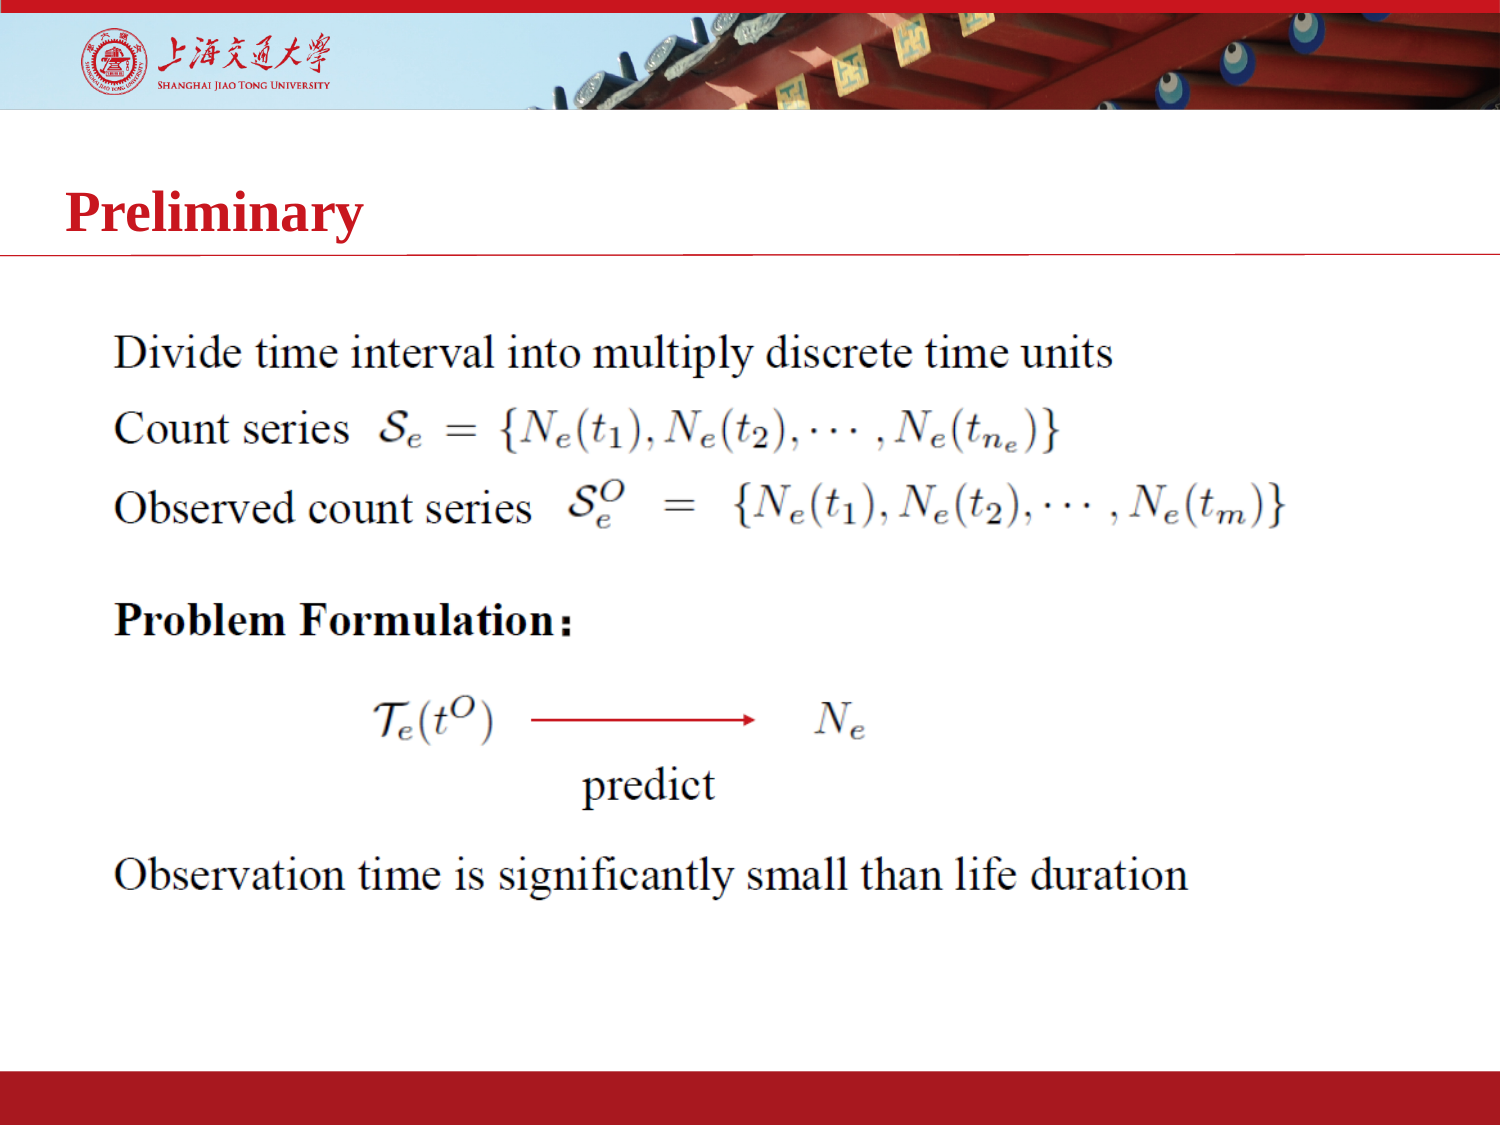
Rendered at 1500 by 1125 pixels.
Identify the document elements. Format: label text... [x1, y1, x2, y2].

title Preliminary [50, 157, 605, 252]
picture [0, 0, 1500, 110]
picture [93, 310, 1301, 926]
